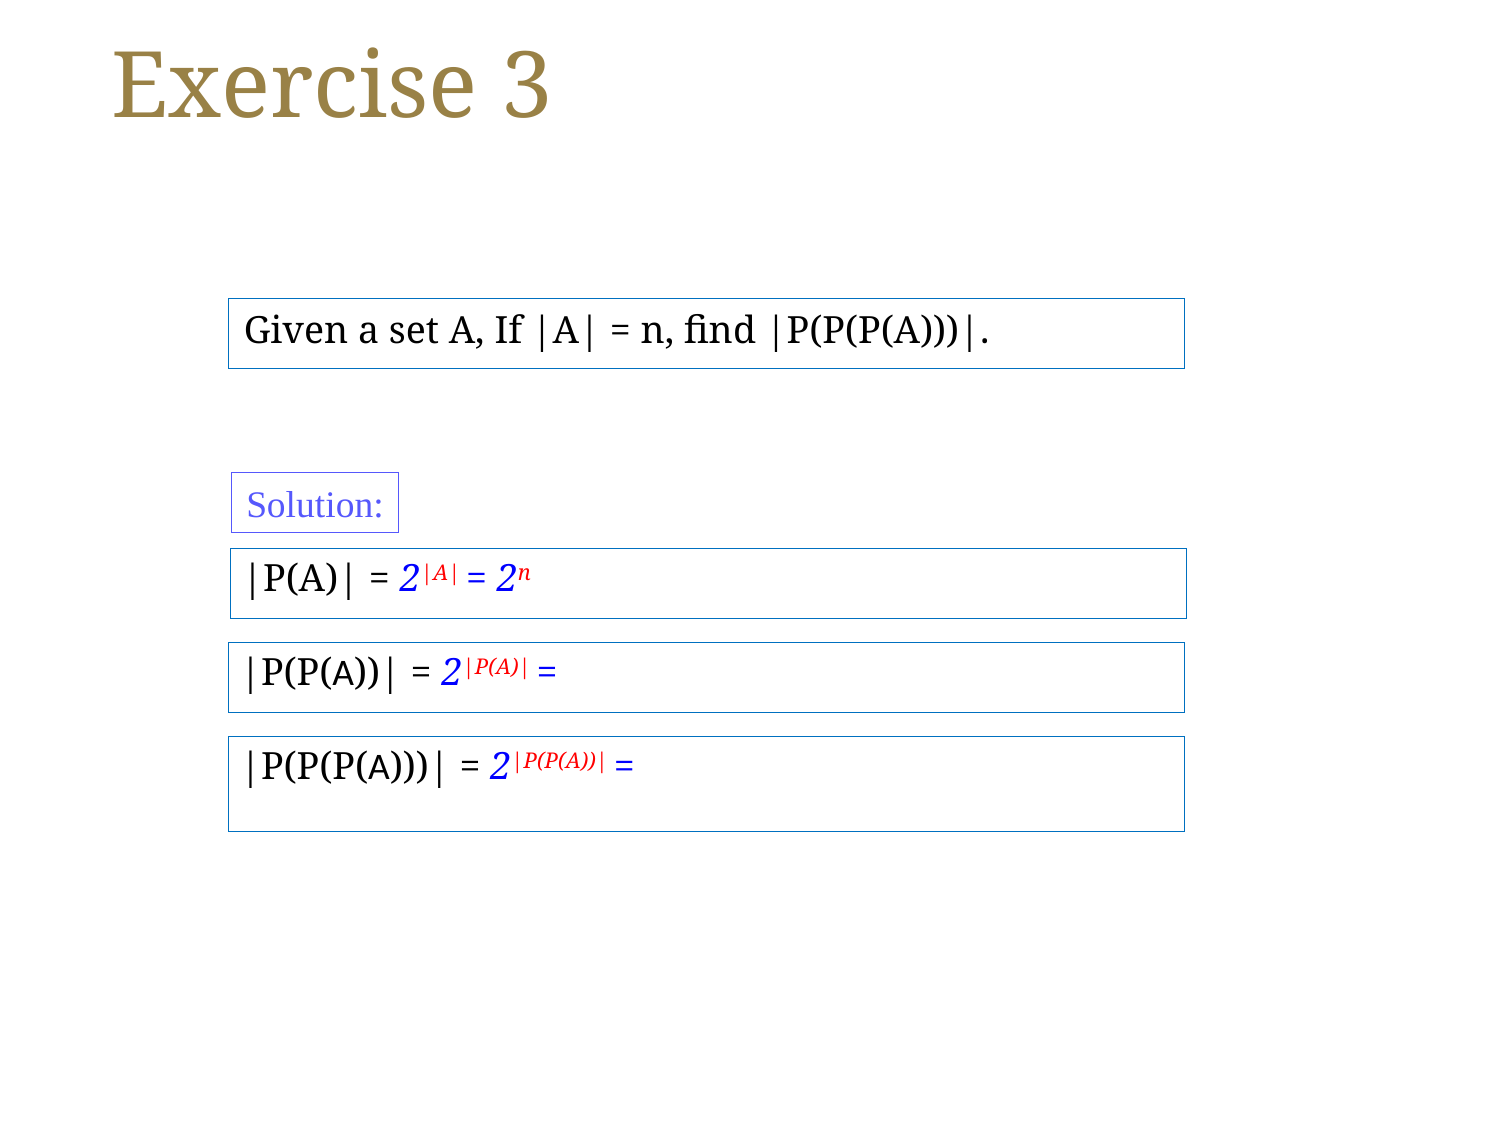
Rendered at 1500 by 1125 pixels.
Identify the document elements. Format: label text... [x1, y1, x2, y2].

text_box Solution: [231, 472, 399, 533]
title Exercise 3 [96, 18, 1388, 141]
list Given a set A, If |A| = n, find |P(P(P(A)))|. [228, 298, 1185, 369]
text_box |P(A)| = 2|A| = 2n [230, 548, 1187, 619]
